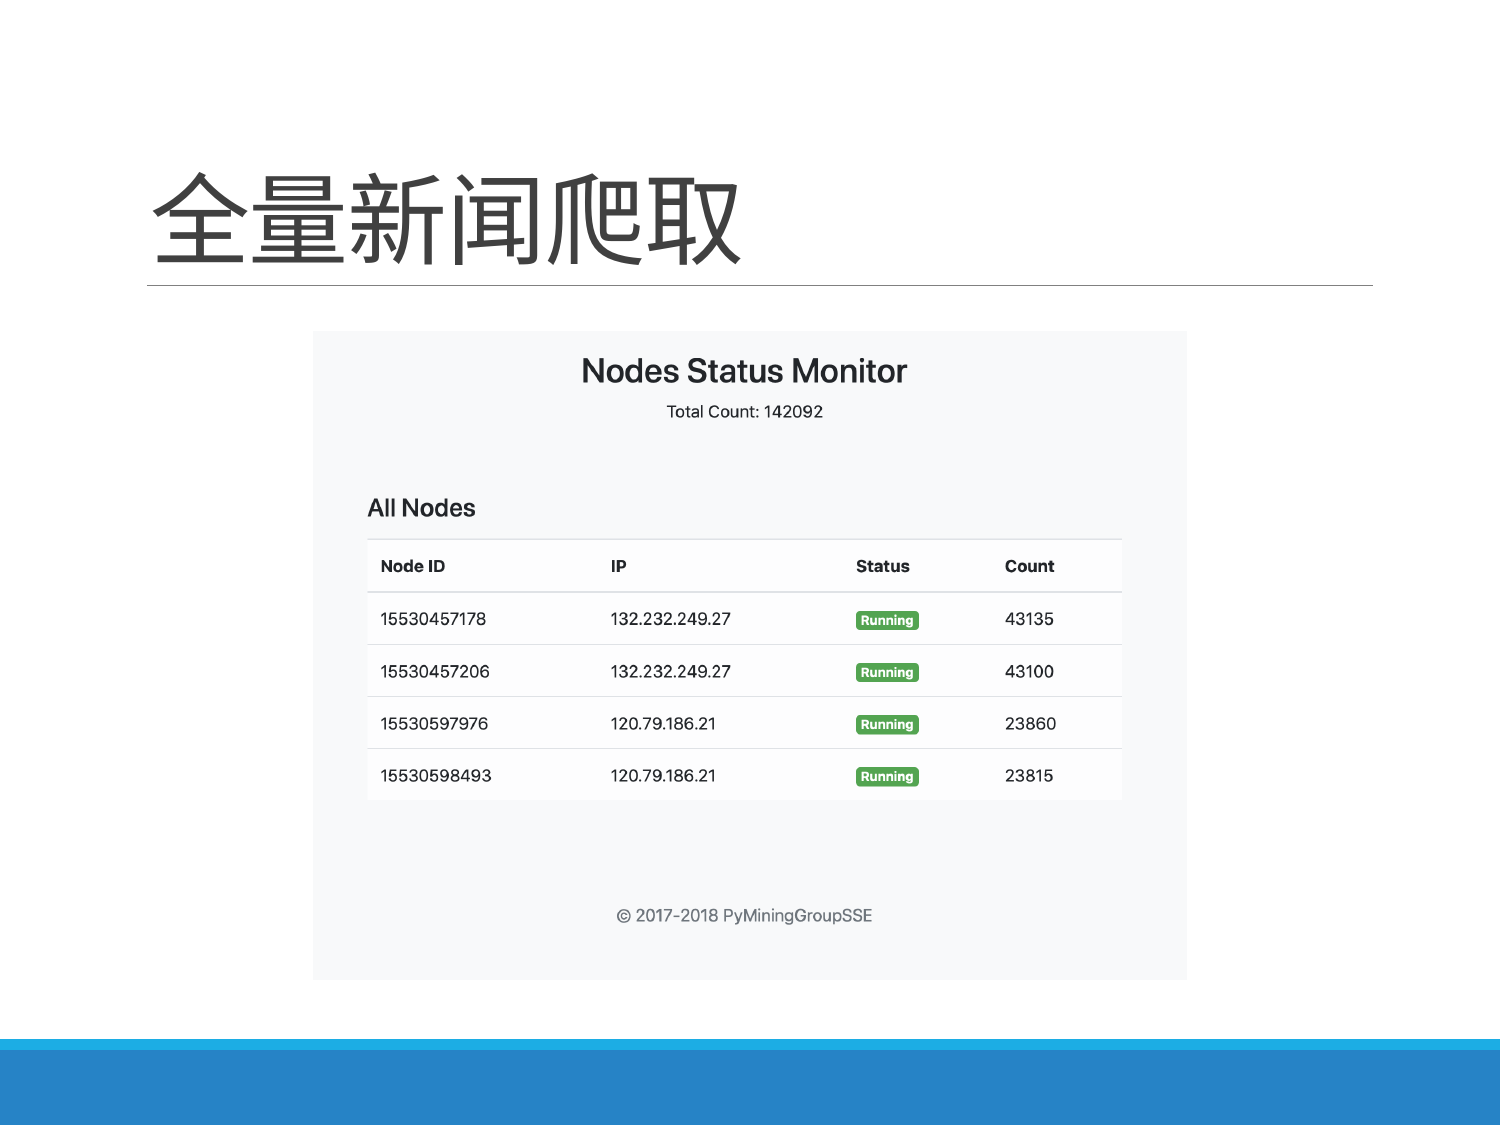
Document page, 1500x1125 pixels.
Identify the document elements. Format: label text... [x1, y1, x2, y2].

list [312, 330, 1188, 981]
title 全量新闻爬取 [135, 47, 1373, 285]
